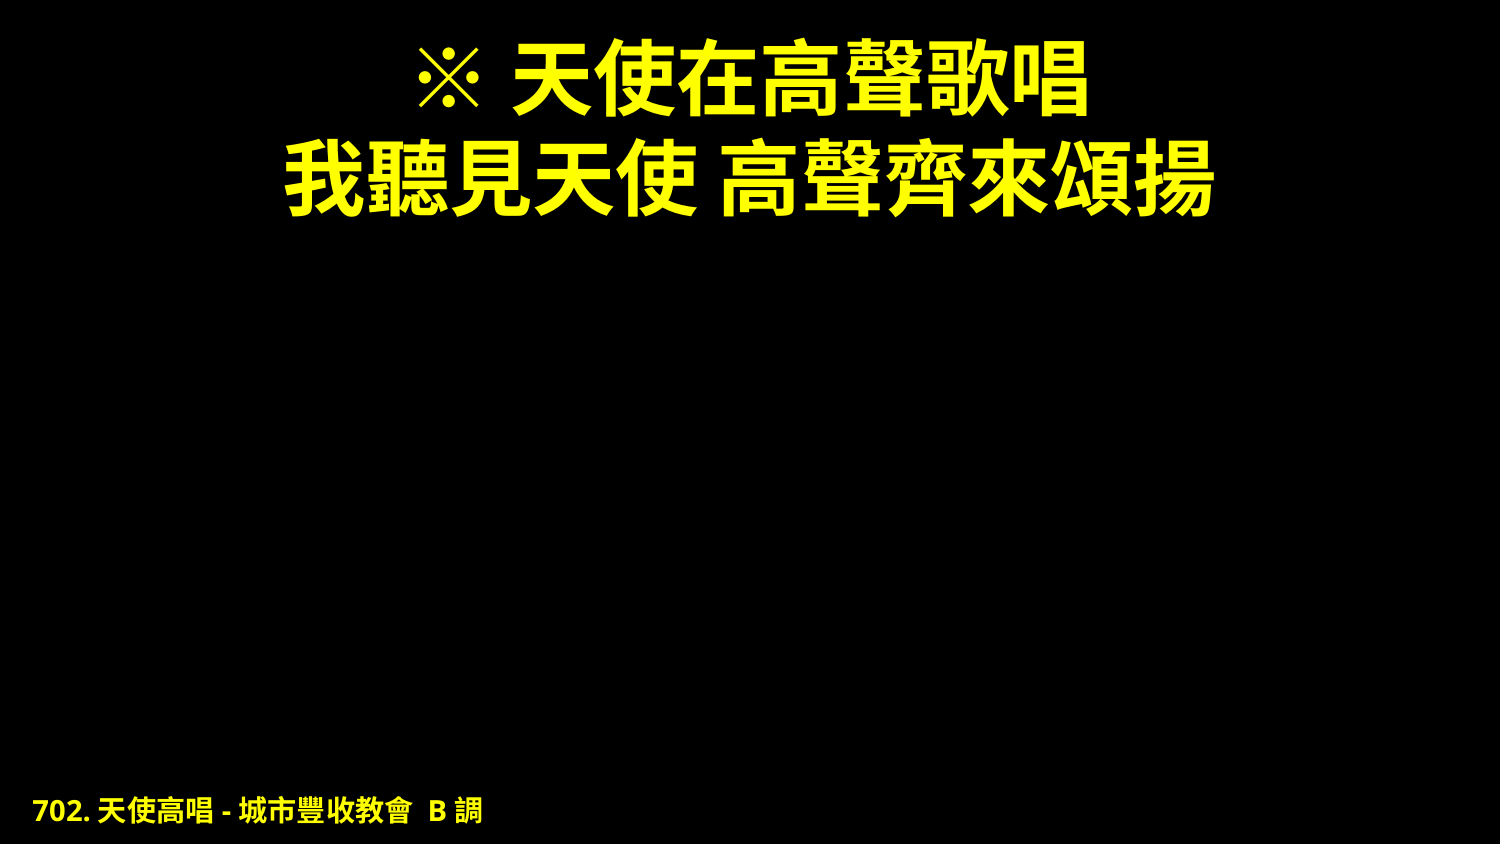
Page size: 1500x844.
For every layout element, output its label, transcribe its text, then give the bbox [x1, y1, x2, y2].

text_box 702.天使高唱-城市豐收教會 B調 [17, 784, 632, 835]
title ※天使在高聲歌唱 我聽見天使 高聲齊來頌揚 [0, 55, 1500, 197]
